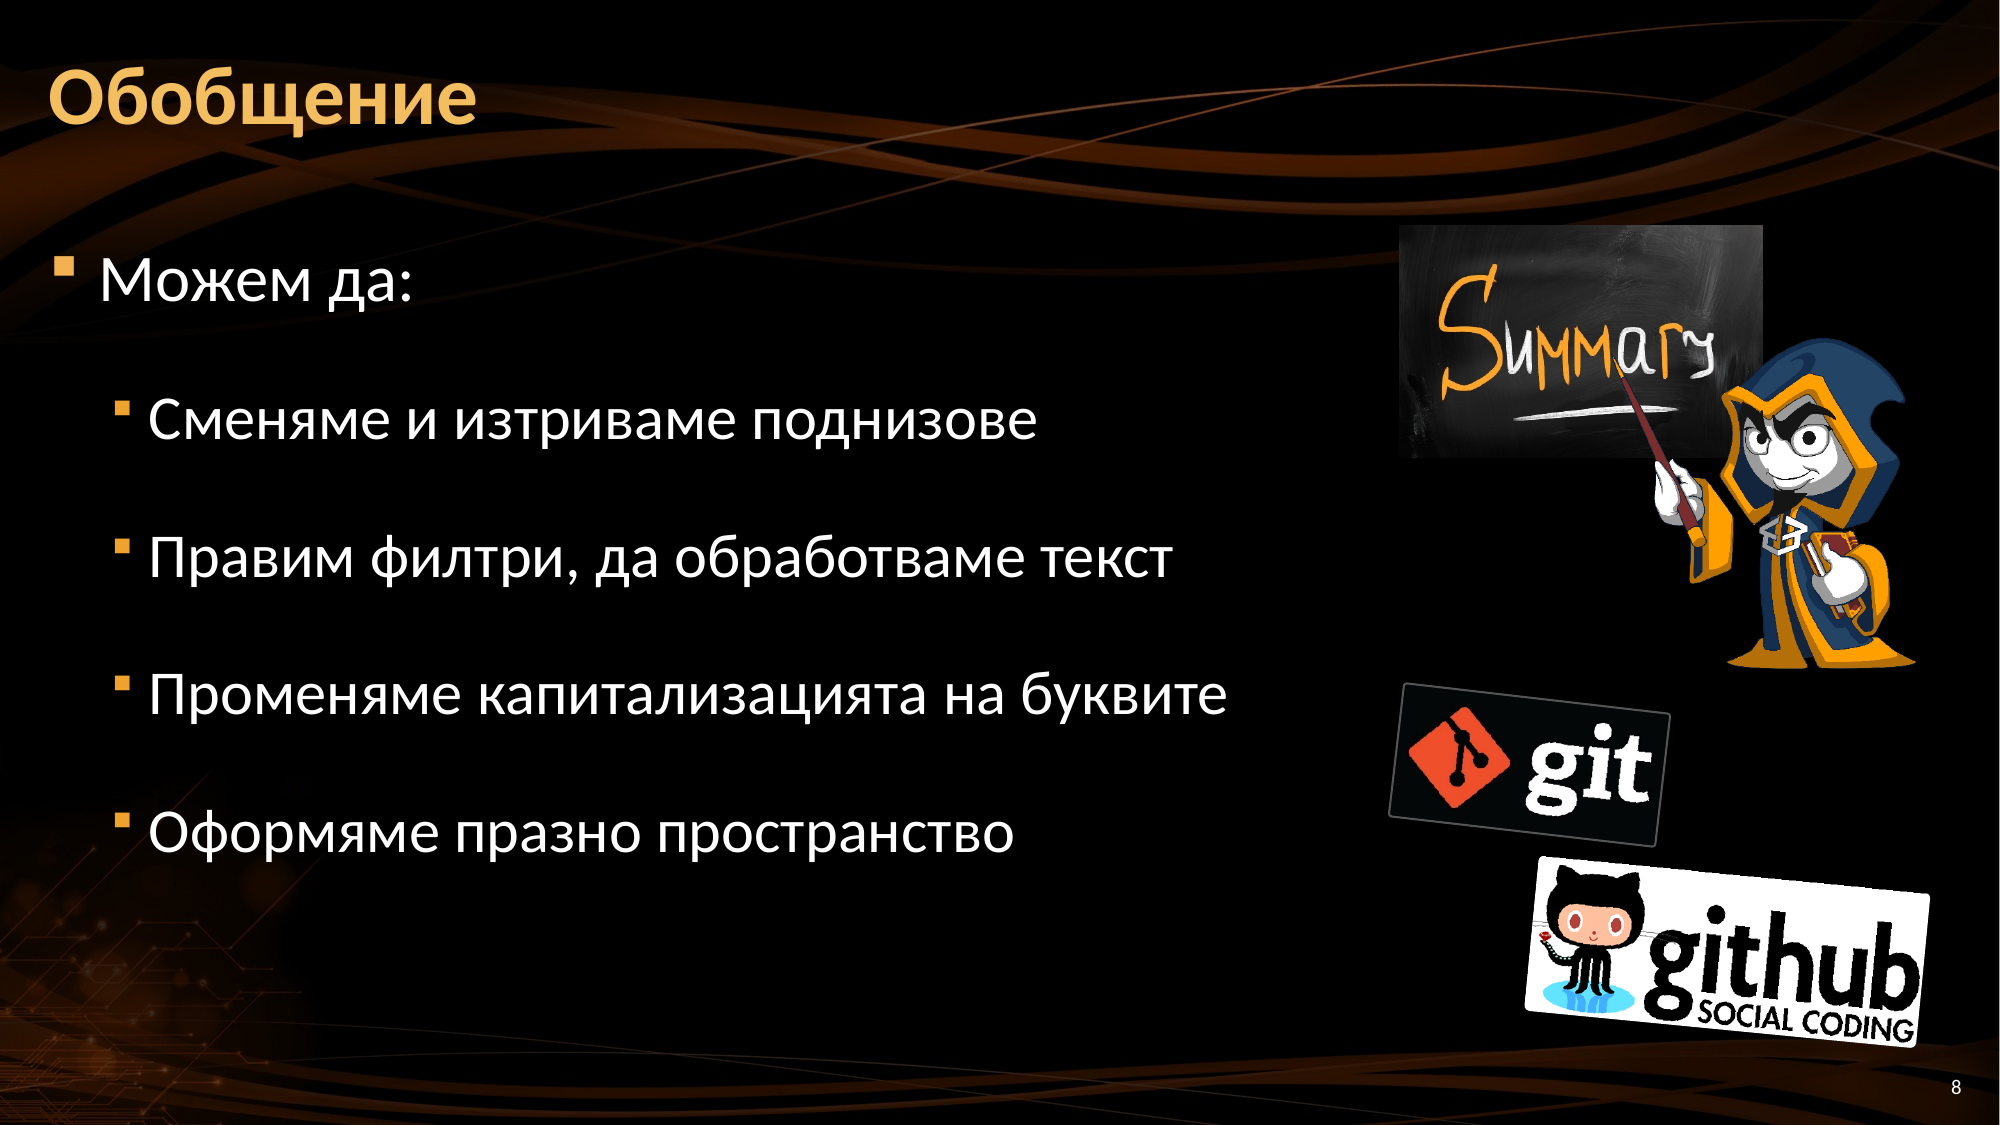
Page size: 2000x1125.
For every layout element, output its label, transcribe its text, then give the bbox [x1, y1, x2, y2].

slide_number 8 [1897, 1070, 1968, 1103]
picture [0, 0, 2000, 1125]
list Можем да: Сменяме и изтриваме поднизове Правим филтри, да обработваме текст Променяме капитализацията на буквите Оформяме празно пространство [31, 189, 1375, 975]
title Обобщение [30, 6, 1968, 189]
